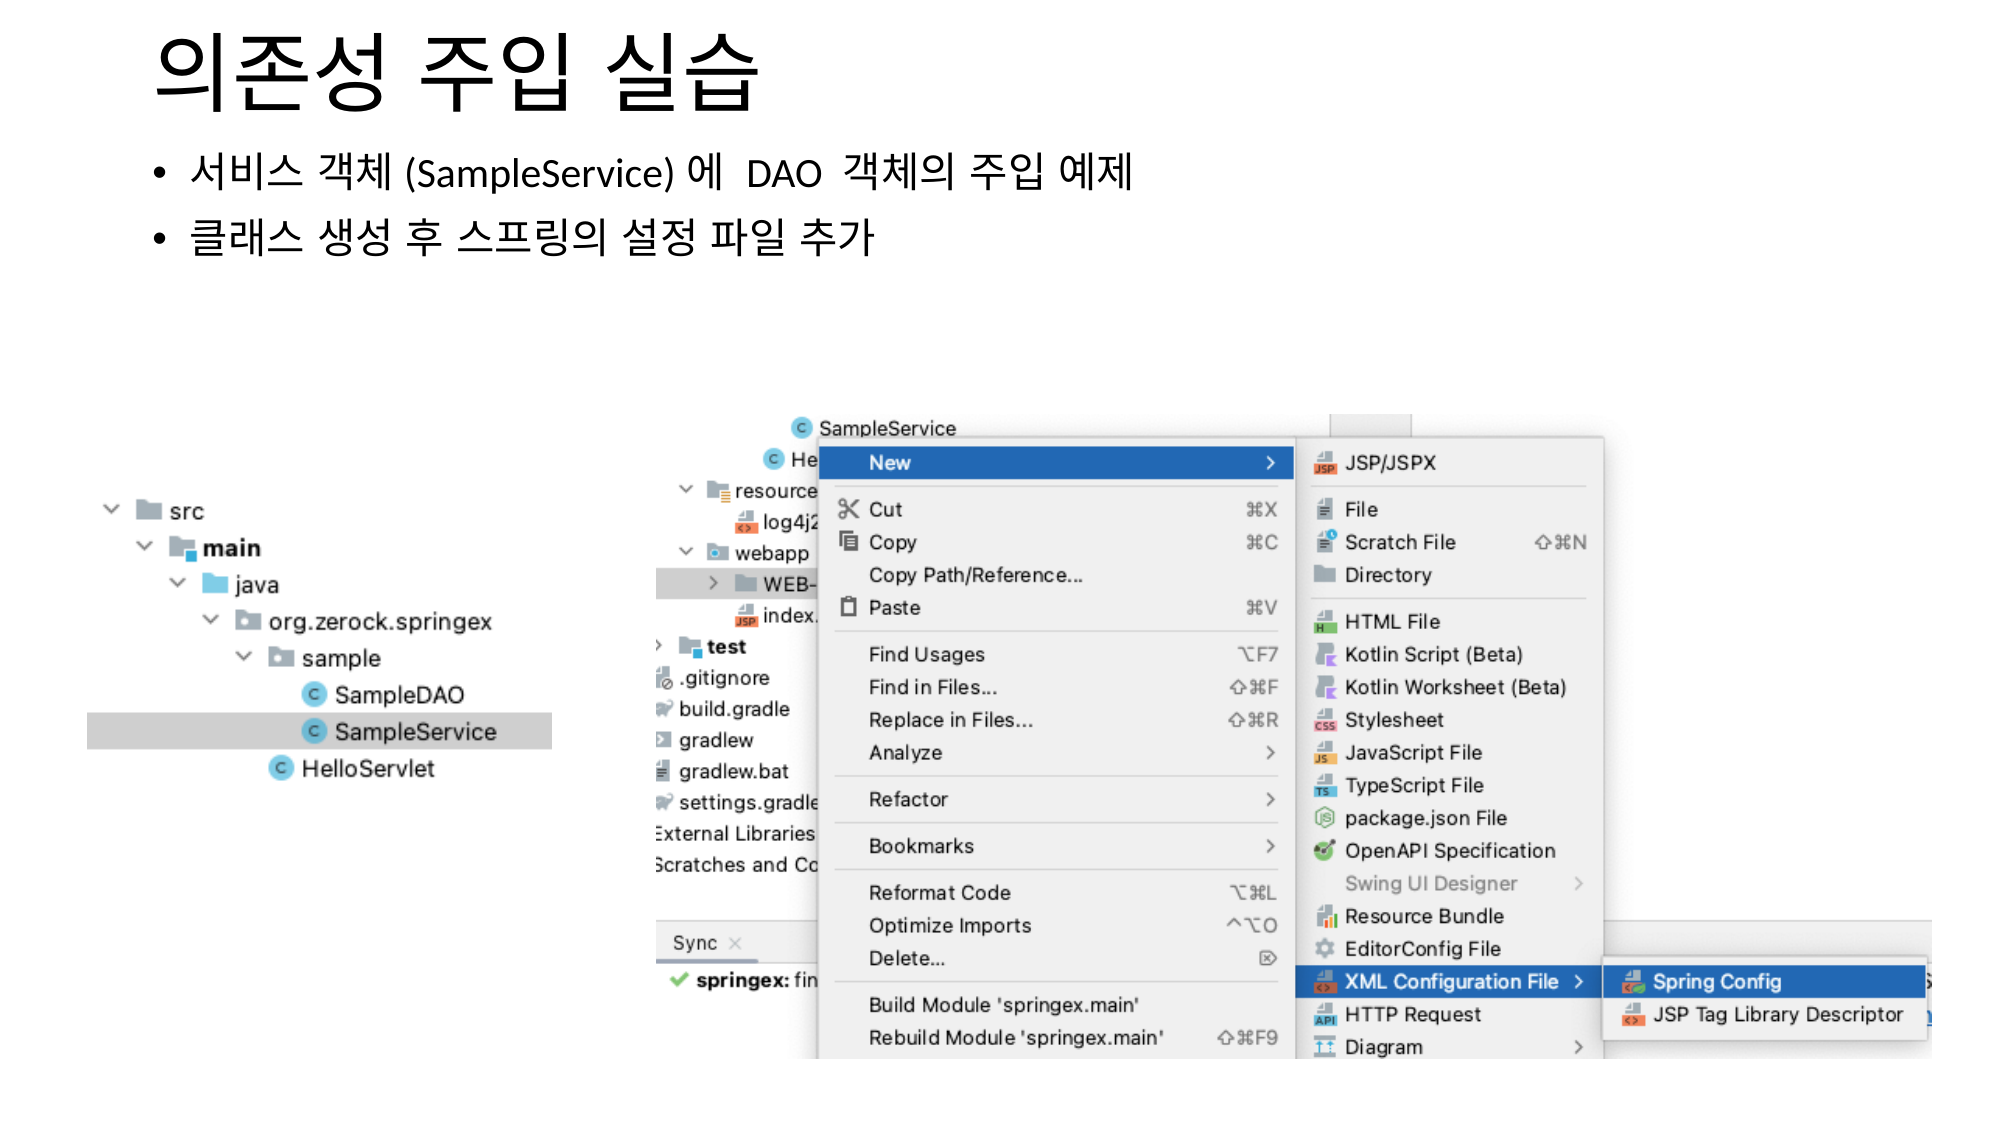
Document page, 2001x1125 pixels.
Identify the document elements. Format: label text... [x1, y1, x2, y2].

title 의존성 주입 실습 [137, 22, 1863, 132]
picture [87, 496, 552, 792]
picture [656, 414, 1932, 1059]
list 서비스 객체(SampleService)에 DAO 객체의 주입 예제 클래스 생성 후 스프링의 설정 파일 추가 [137, 144, 1863, 1014]
